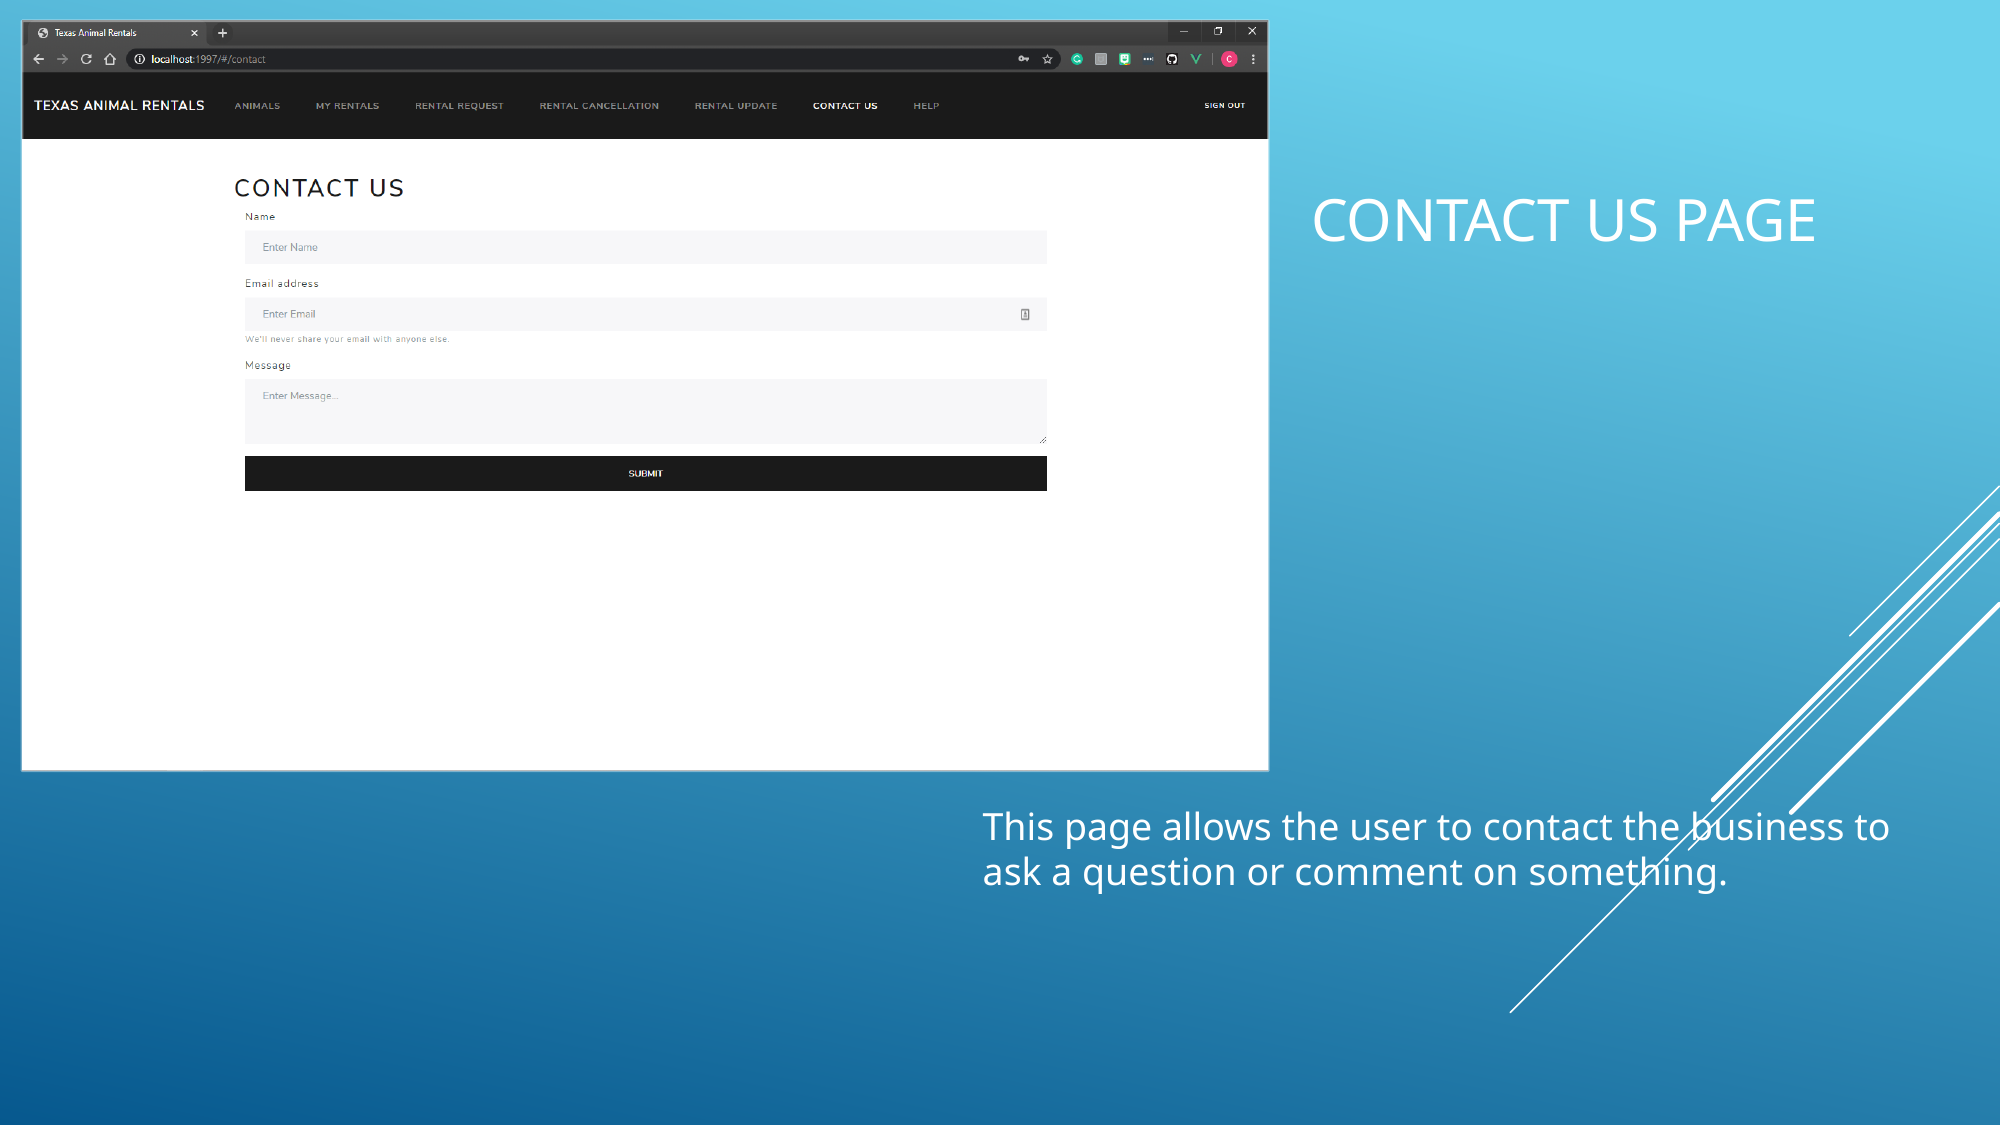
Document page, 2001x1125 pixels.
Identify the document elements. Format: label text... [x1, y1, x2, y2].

list This page allows the user to contact the business to ask a question or comment on something. [967, 795, 1956, 1052]
picture [21, 20, 1269, 771]
title Contact us page [1296, 73, 1978, 261]
